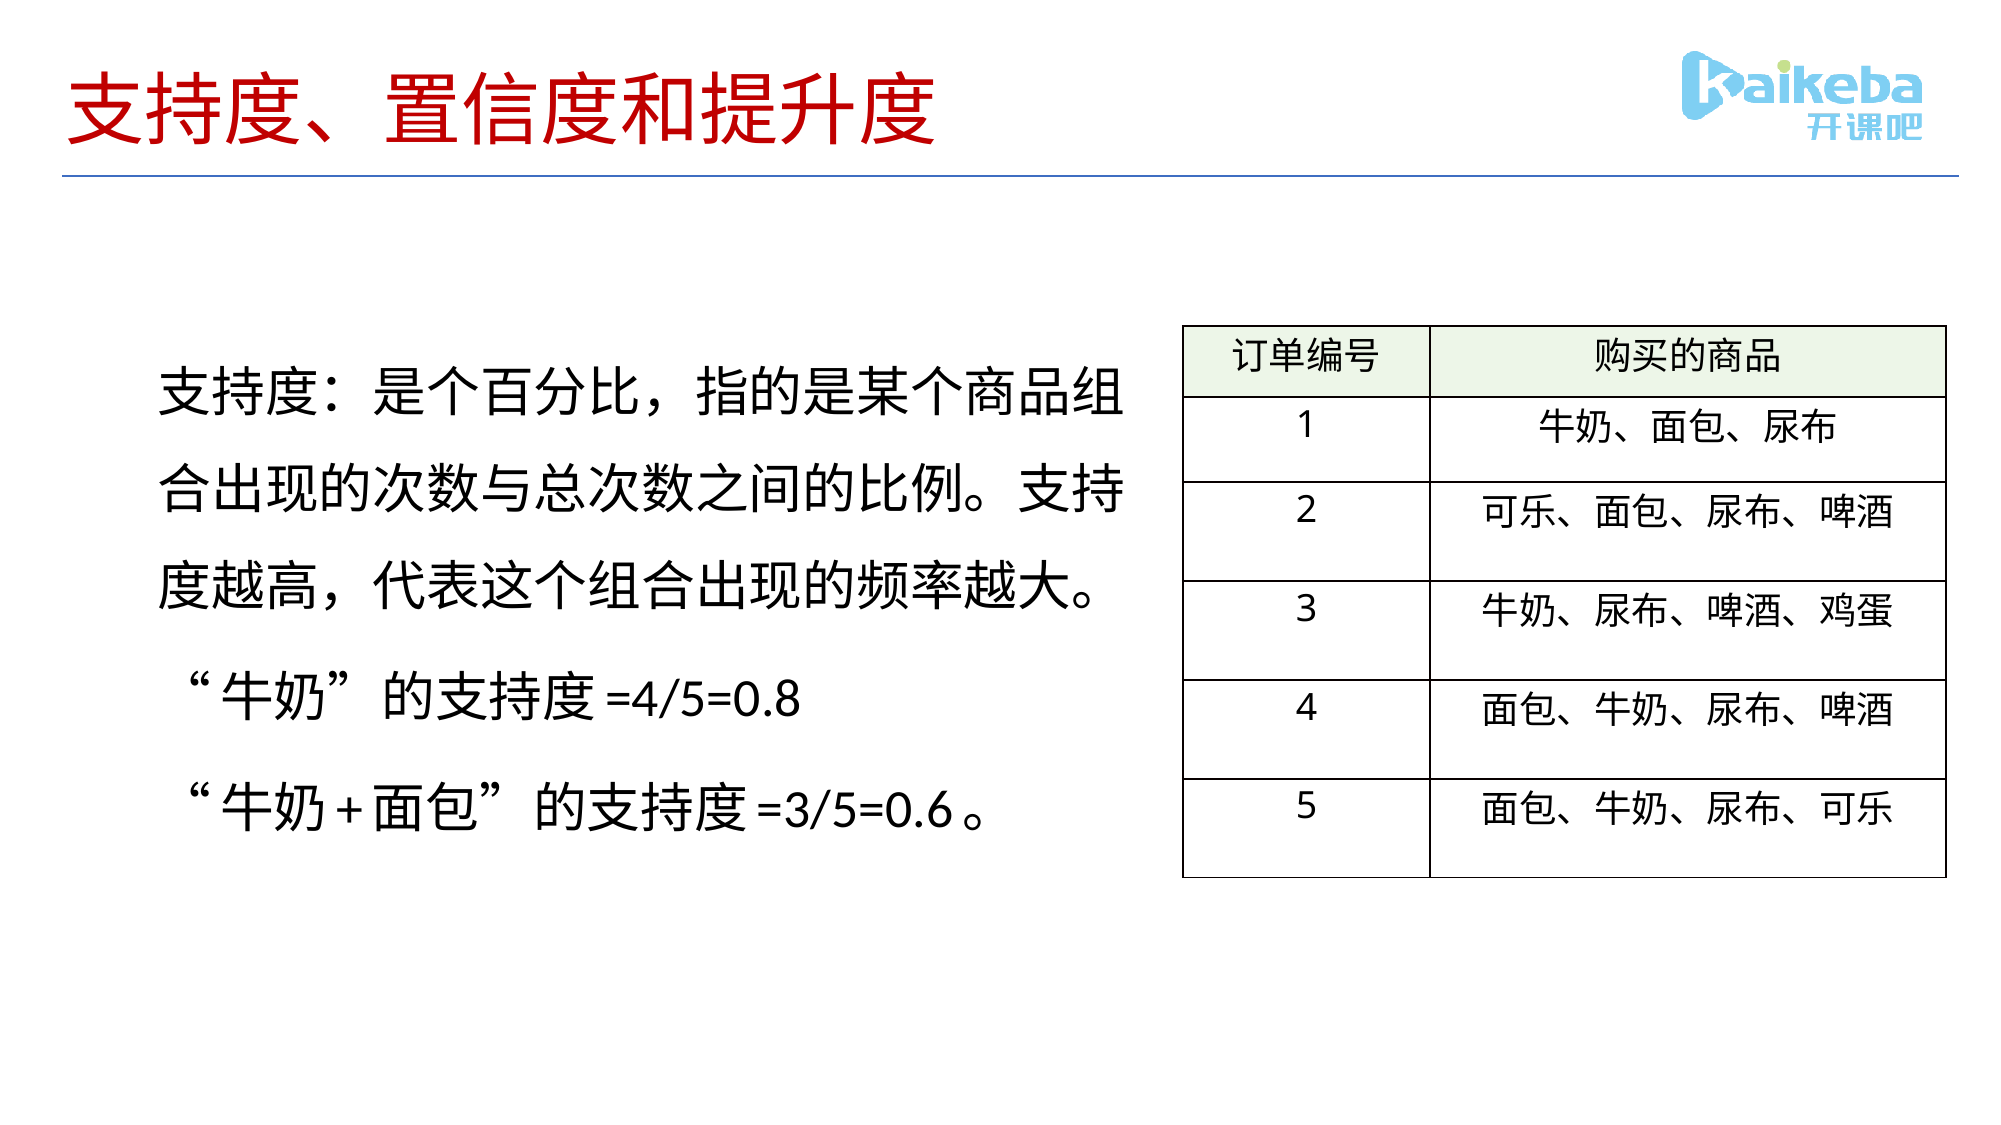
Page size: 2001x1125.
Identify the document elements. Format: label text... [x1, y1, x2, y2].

title 支持度、置信度和提升度 [57, 59, 1728, 167]
table_cell 可乐、面包、尿布、啤酒 [1431, 483, 1945, 580]
table_cell 牛奶、面包、尿布 [1431, 398, 1945, 481]
table_cell 5 [1184, 780, 1429, 877]
table_cell 1 [1184, 398, 1429, 481]
table_cell 面包、牛奶、尿布、可乐 [1431, 780, 1945, 877]
table_cell 4 [1184, 681, 1429, 778]
table_cell 3 [1184, 582, 1429, 679]
table_header 订单编号 [1184, 327, 1429, 396]
text_box 支持度：是个百分比，指的是某个商品组合出现的次数与总次数之间的比例。支持度越高，代表这个组合出现的频率越大。 “牛奶”的支持度=4/5=0.8 “牛奶+面包”的支持度=3/5=0.6。 [150, 317, 1145, 895]
table_cell 牛奶、尿布、啤酒、鸡蛋 [1431, 582, 1945, 679]
table_header 购买的商品 [1431, 327, 1945, 396]
table_cell 2 [1184, 483, 1429, 580]
table_cell 面包、牛奶、尿布、啤酒 [1431, 681, 1945, 778]
text_box [1653, 21, 1950, 167]
